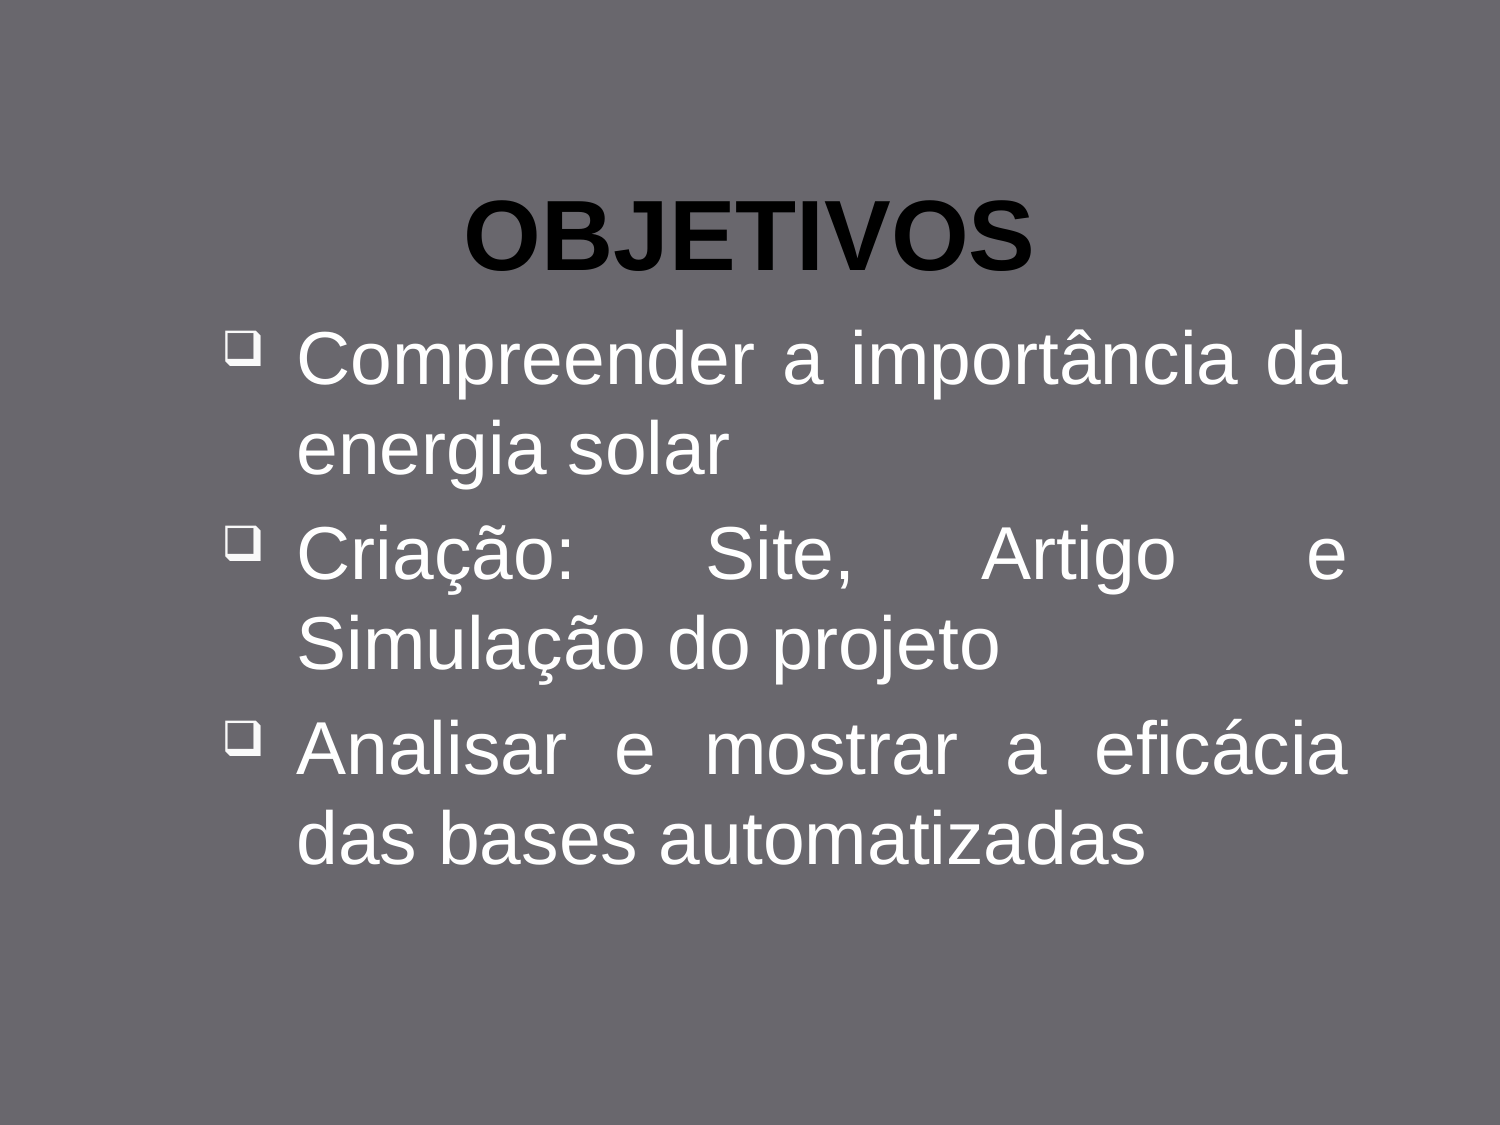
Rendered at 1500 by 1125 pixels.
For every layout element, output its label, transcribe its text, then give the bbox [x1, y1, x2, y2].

subtitle Compreender a importância da energia solar Criação: Site, Artigo e Simulação do projeto Analisar e mostrar a eficácia das bases automatizadas [206, 302, 1365, 988]
title OBJETIVOS [112, 66, 1388, 291]
